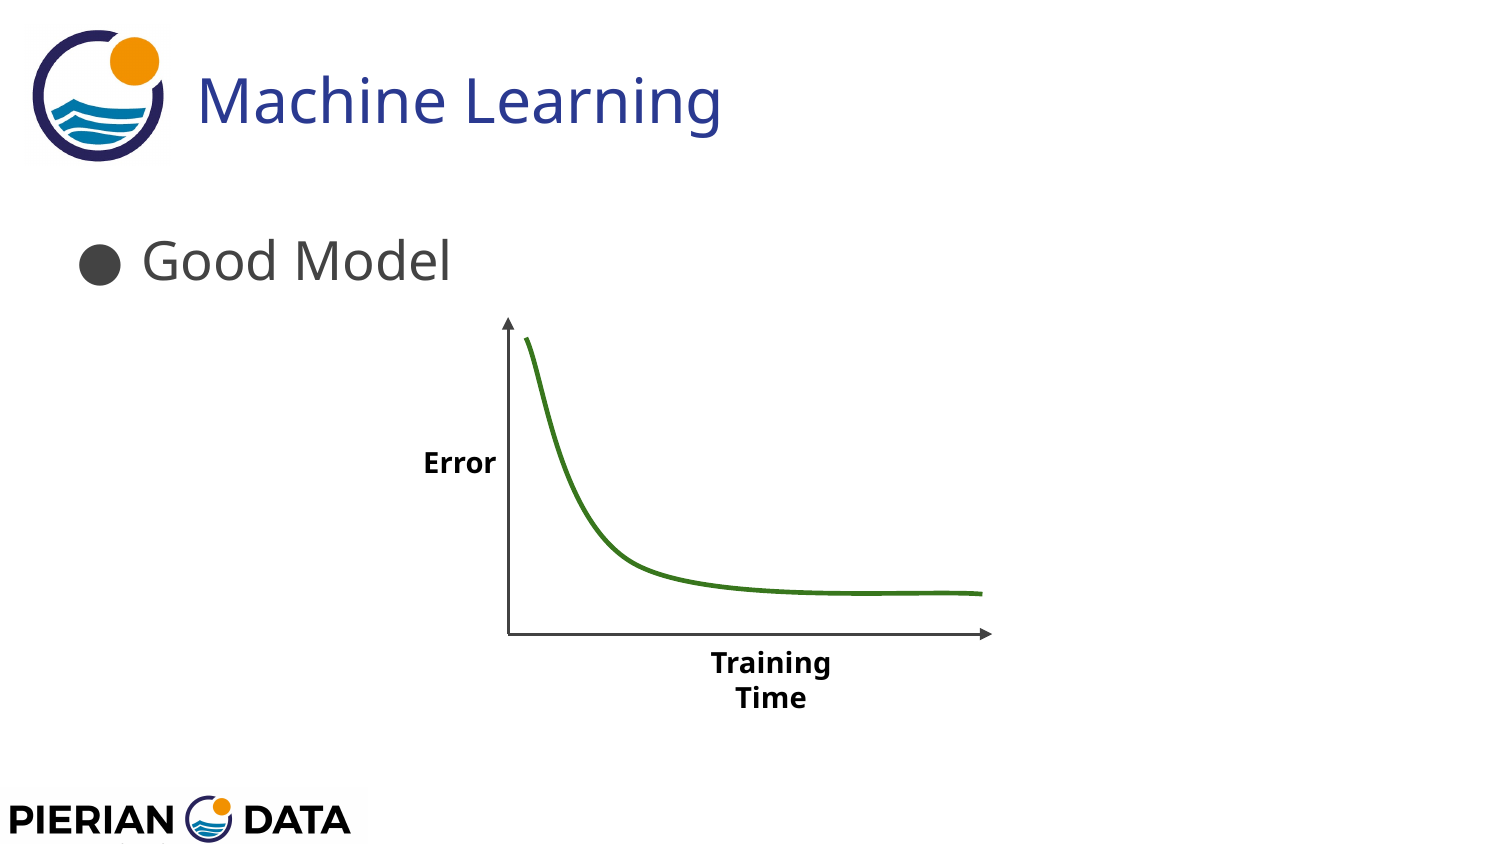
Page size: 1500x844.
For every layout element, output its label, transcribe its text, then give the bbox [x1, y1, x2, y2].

text_box Training Time [673, 643, 869, 703]
text_box Training Time [673, 629, 869, 633]
picture [0, 787, 368, 844]
text_box [525, 337, 983, 595]
text_box [176, 34, 1330, 157]
text_box Good Model [51, 201, 1449, 750]
text_box Error [406, 429, 503, 503]
text_box Machine Learning [181, 45, 1500, 146]
picture [24, 24, 172, 167]
